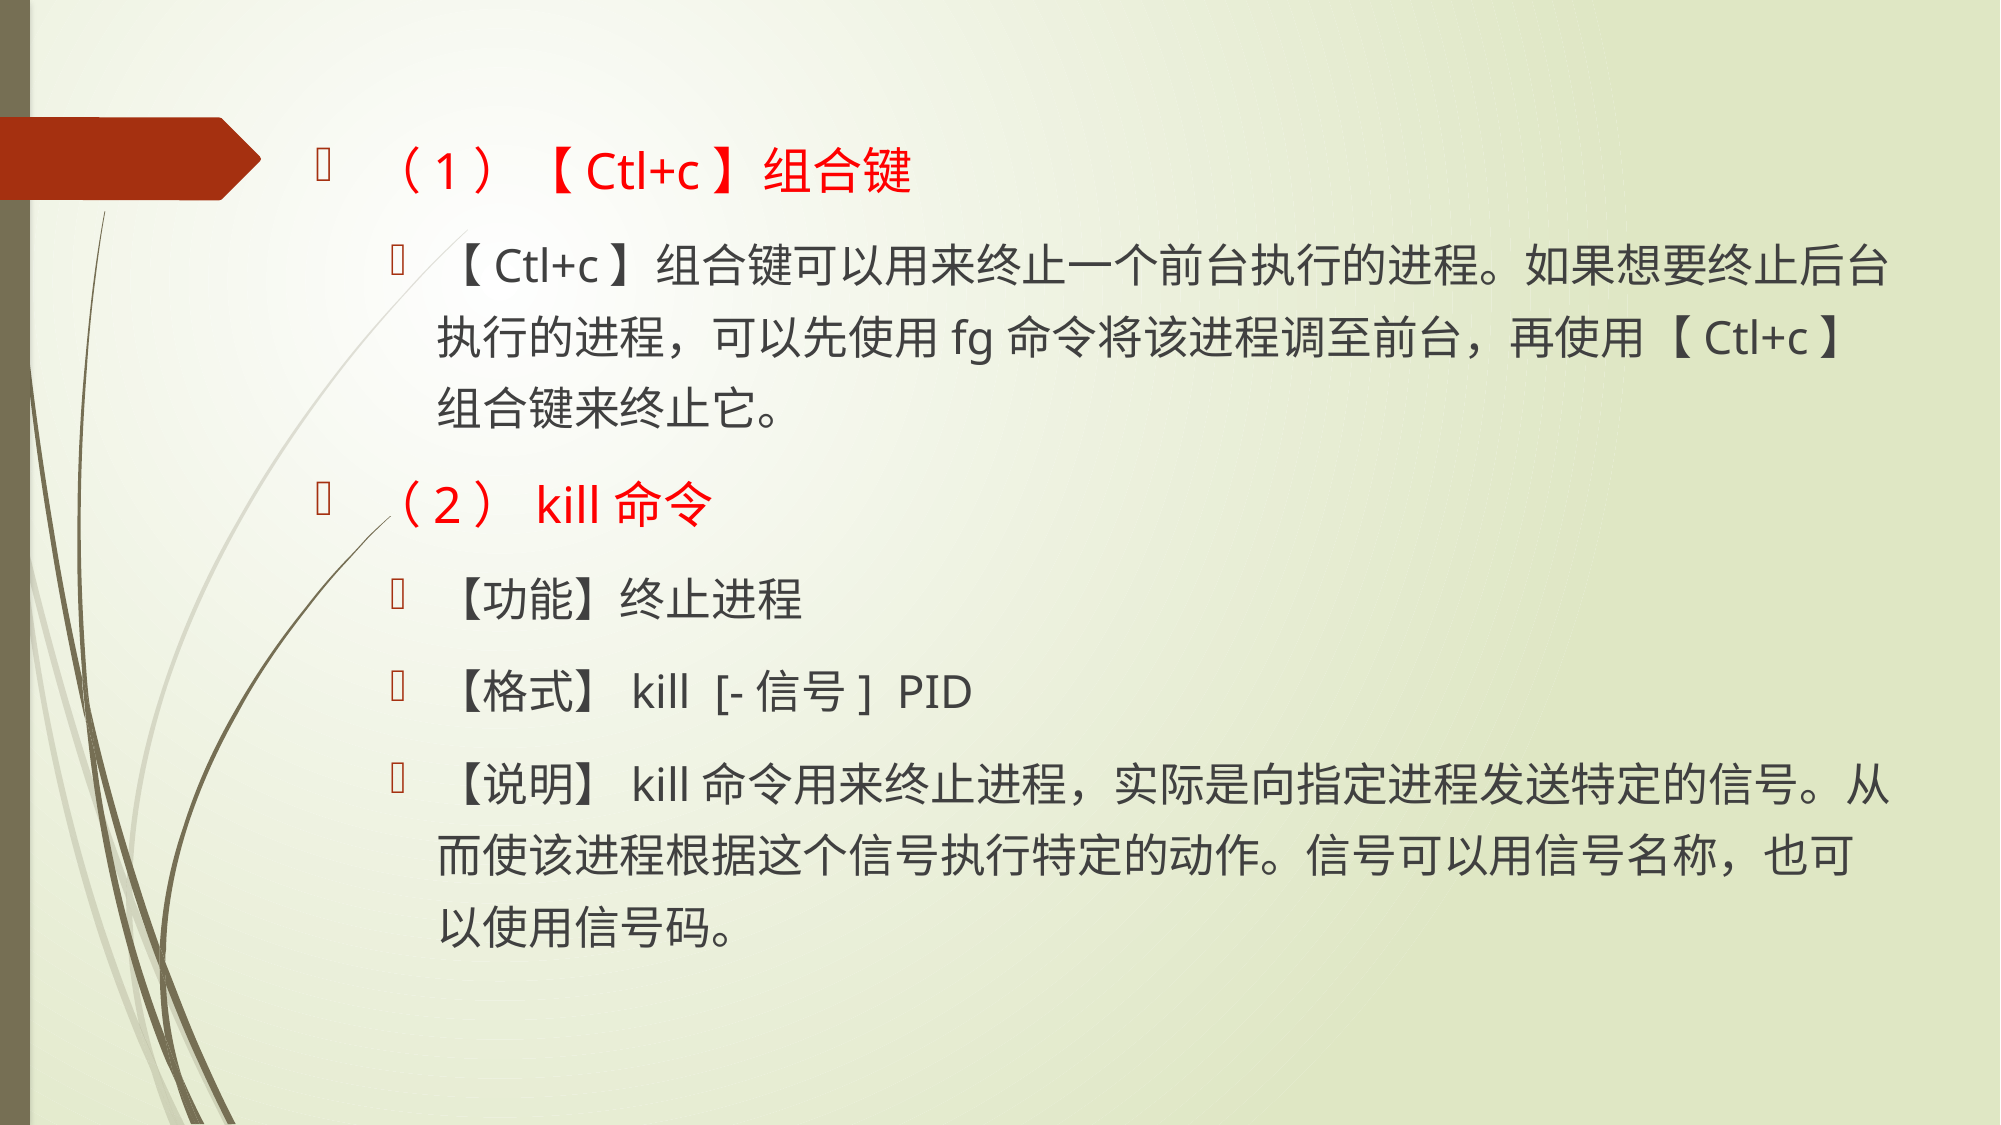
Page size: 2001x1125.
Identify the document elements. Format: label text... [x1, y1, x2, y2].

list （1）【Ctl+c】组合键 【Ctl+c】组合键可以用来终止一个前台执行的进程。如果想要终止后台执行的进程，可以先使用fg命令将该进程调至前台，再使用【Ctl+c】组合键来终止它。 （2）kill命令 【功能】终止进程 【格式】kill [-信号] PID 【说明】kill命令用来终止进程，实际是向指定进程发送特定的信号。从而使该进程根据这个信号执行特定的动作。信号可以用信号名称，也可以使用信号码。 [300, 114, 1913, 1044]
